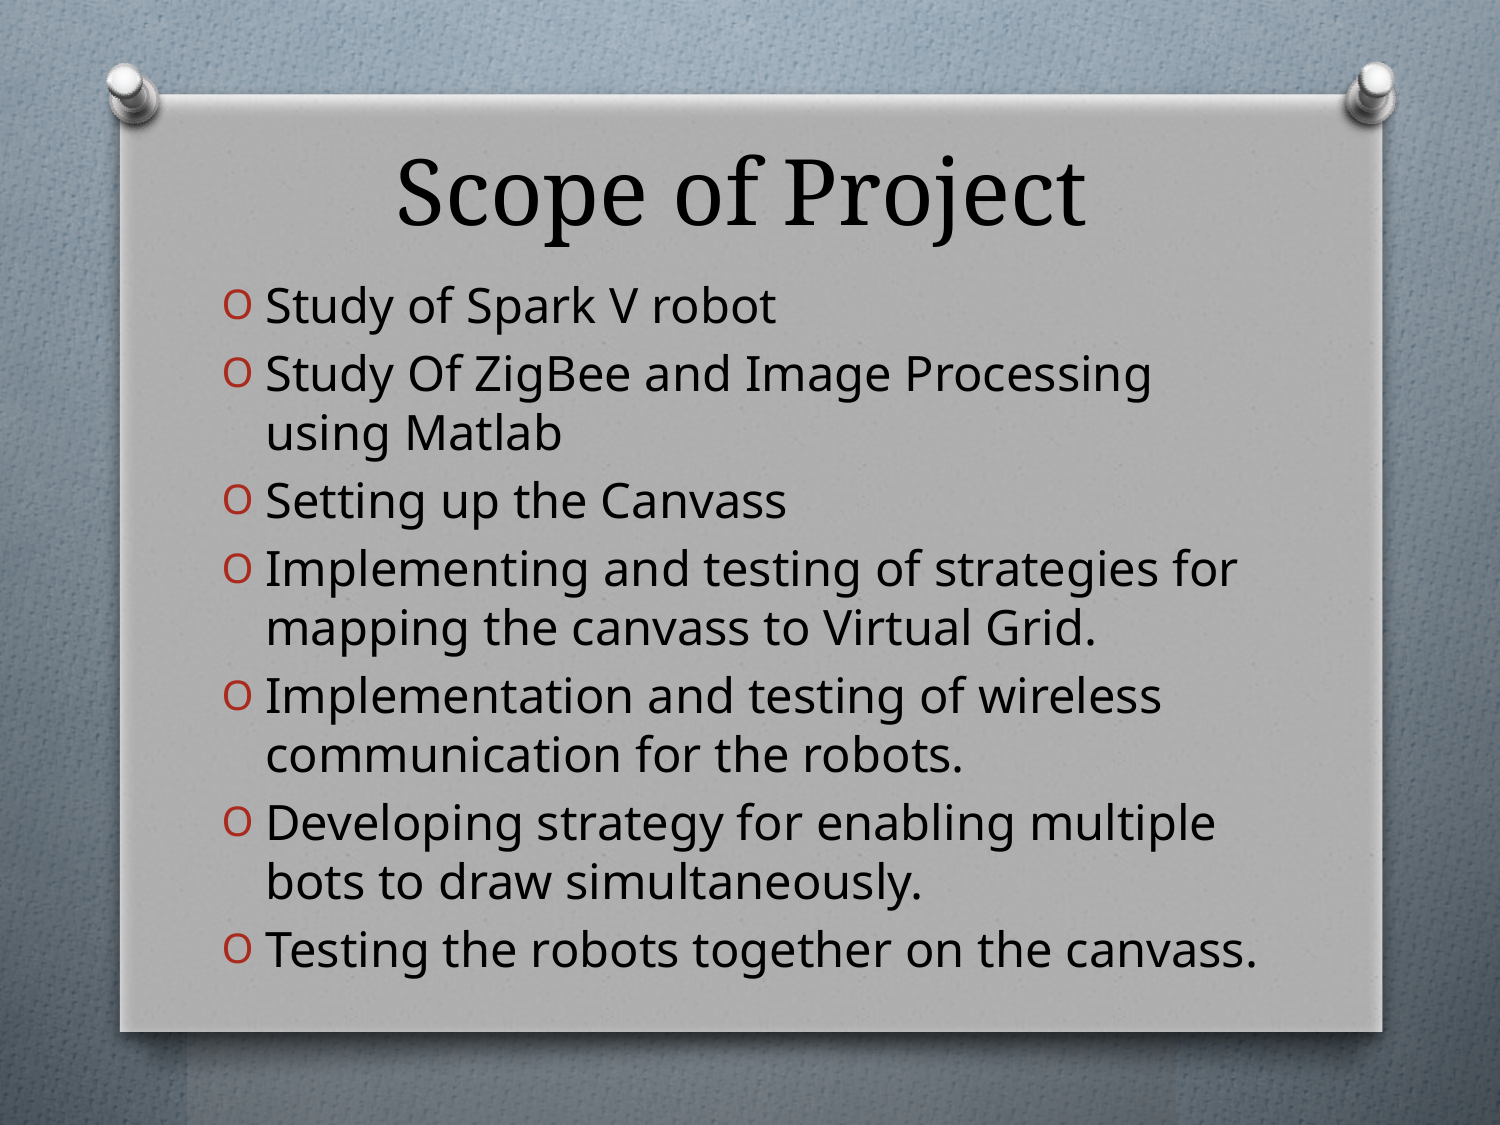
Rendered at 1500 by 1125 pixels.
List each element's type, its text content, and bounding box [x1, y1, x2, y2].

title Scope of Project [171, 90, 1314, 288]
picture [1317, 35, 1439, 156]
picture [75, 29, 198, 153]
list Study of Spark V robot Study Of ZigBee and Image Processing using Matlab Setting up the Canvass Implementing and testing of strategies for mapping the canvass to Virtual Grid. Implementation and testing of wireless communication for the robots. Developing strategy for enabling multiple bots to draw simultaneously. Testing the robots together on the canvass. [206, 267, 1282, 1000]
